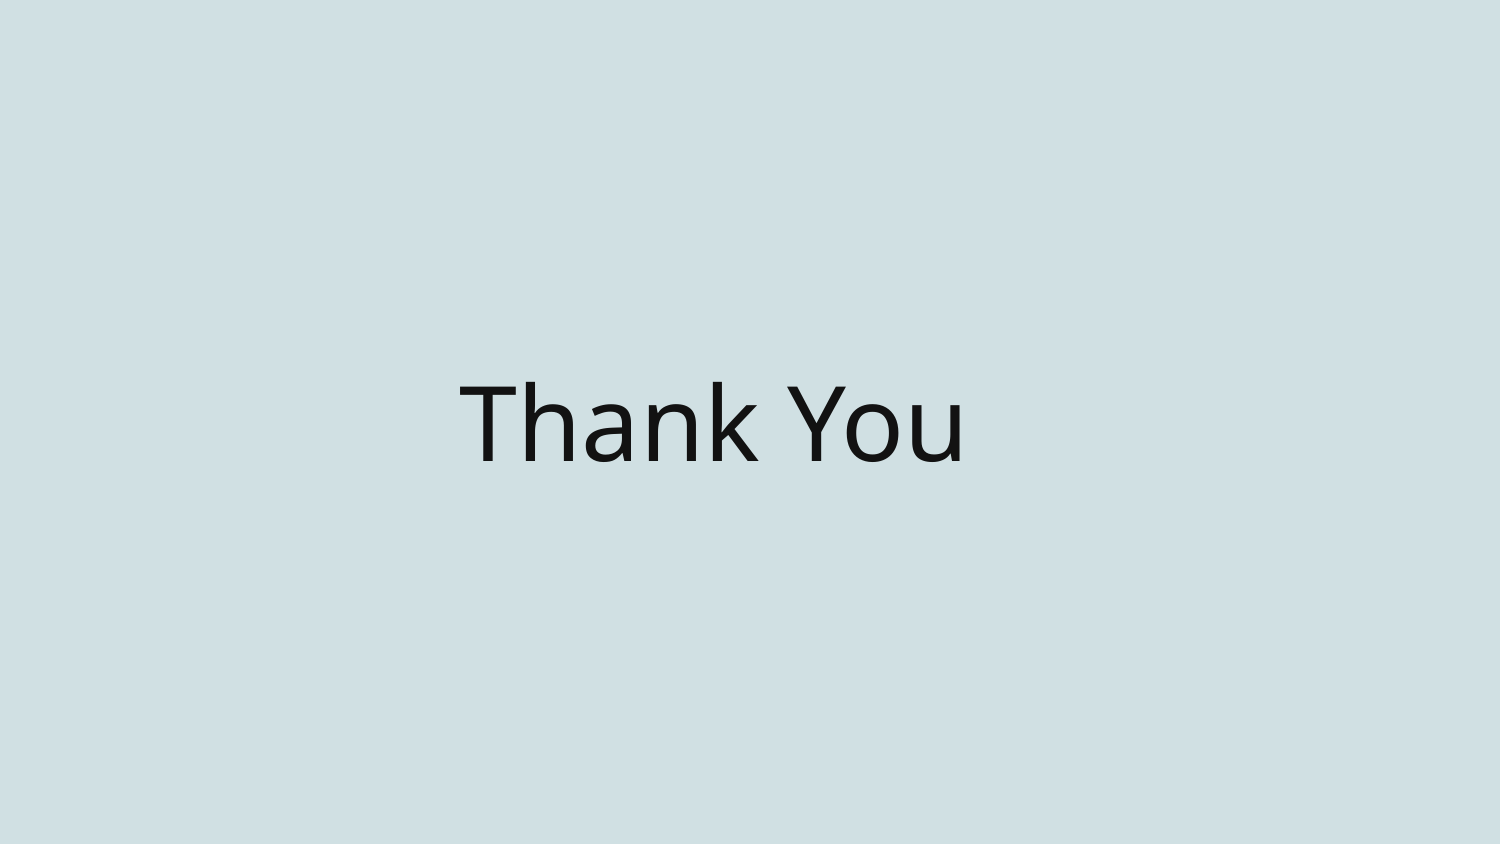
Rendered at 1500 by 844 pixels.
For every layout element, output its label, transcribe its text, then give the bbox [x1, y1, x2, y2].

text_box Thank You [444, 342, 1056, 501]
